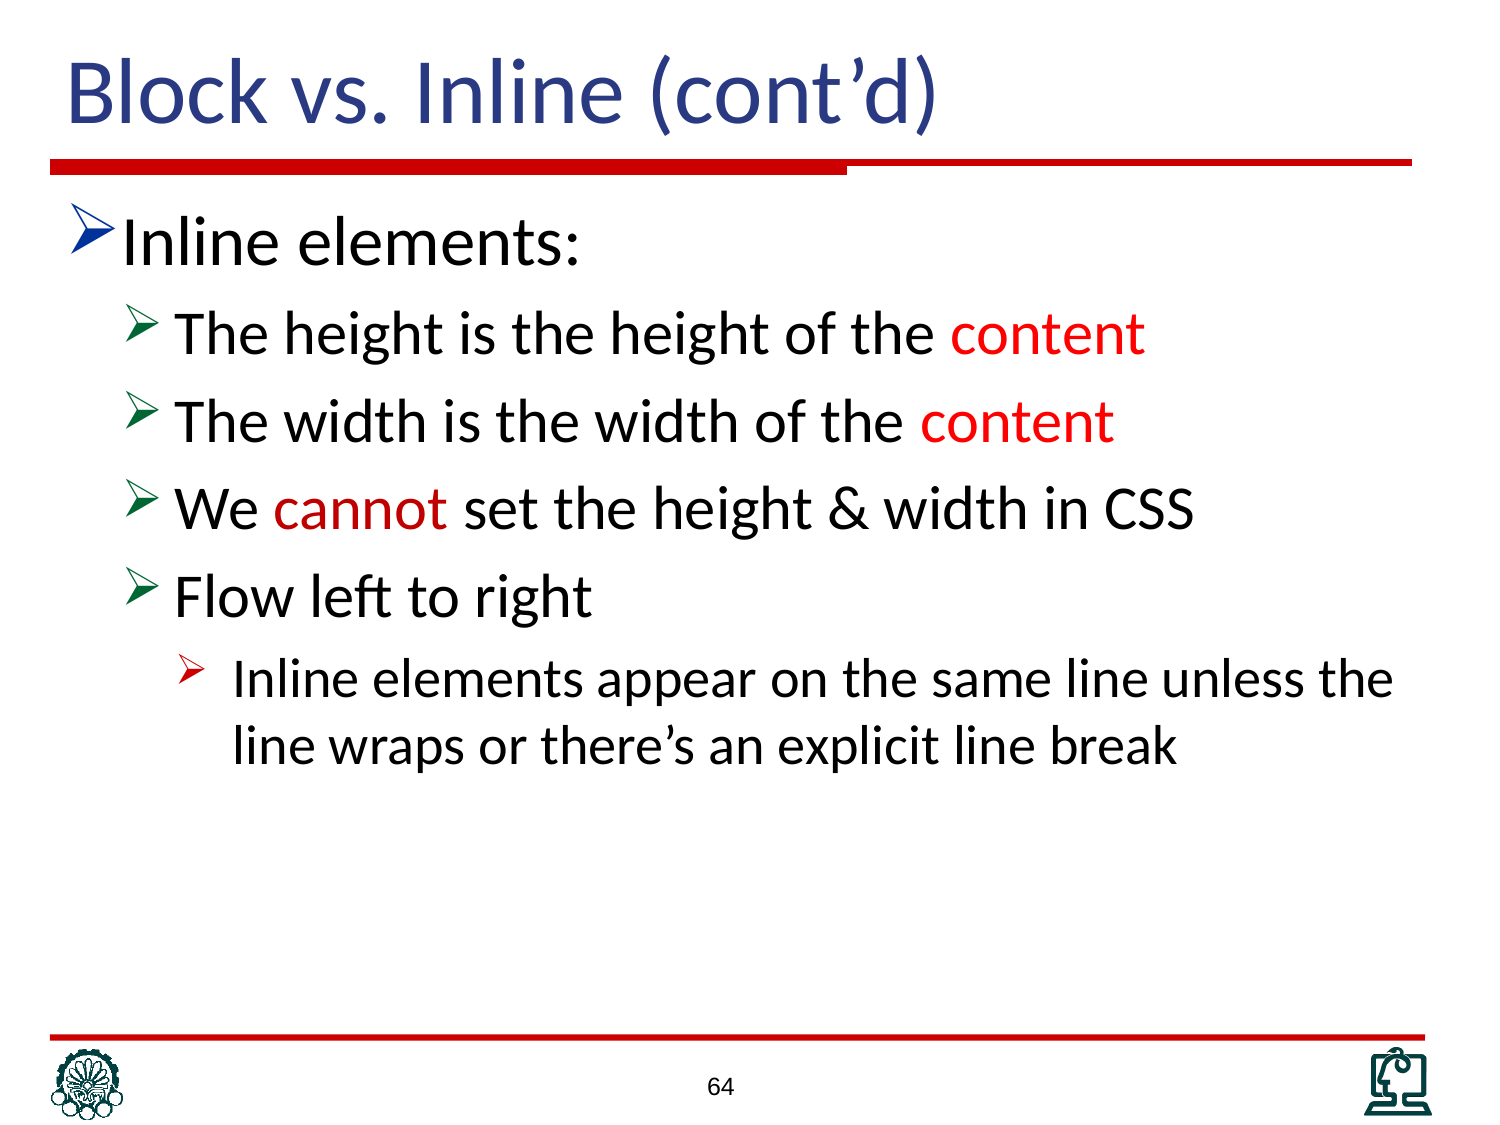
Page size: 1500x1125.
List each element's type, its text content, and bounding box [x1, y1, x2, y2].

title Block vs. Inline (cont’d) [49, 24, 1438, 151]
picture [50, 1047, 125, 1122]
list Inline elements: The height is the height of the content The width is the width of the content We cannot set the height & width in CSS Flow left to right Inline elements appear on the same line unless the line wraps or there’s an explicit line break [49, 187, 1500, 1038]
slide_number 64 [649, 1062, 751, 1103]
picture [1362, 1045, 1438, 1119]
